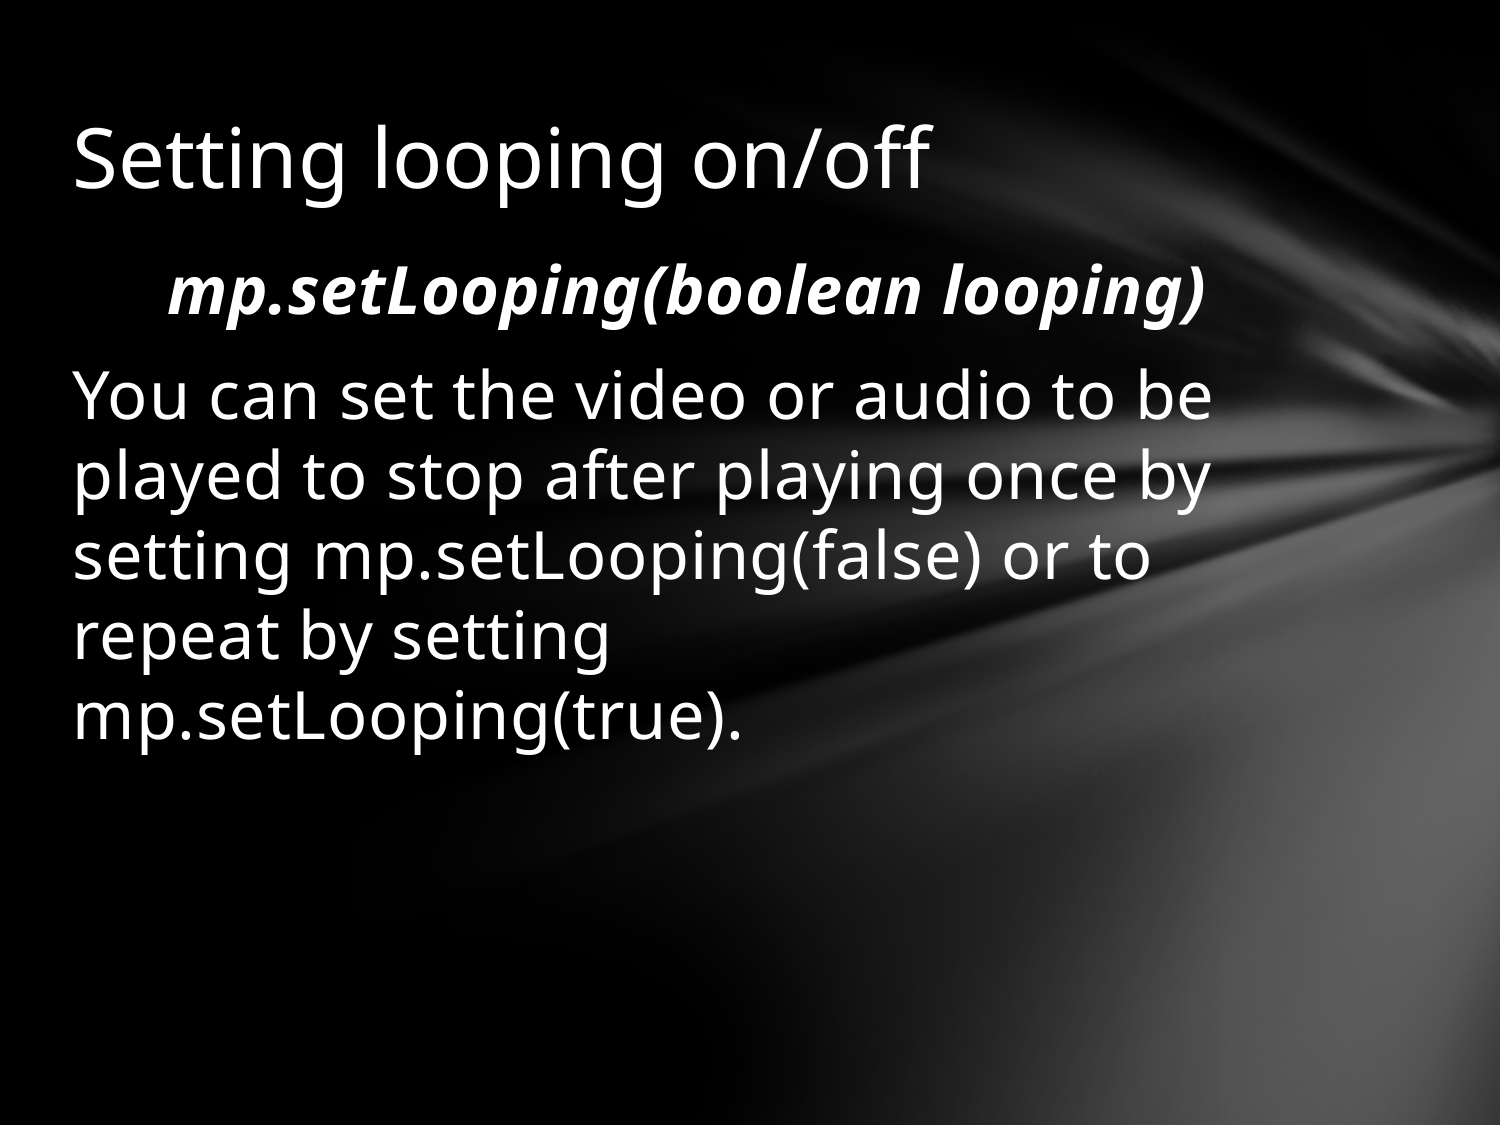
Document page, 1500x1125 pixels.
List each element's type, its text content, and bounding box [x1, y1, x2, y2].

title Setting looping on/off [57, 37, 1318, 213]
list mp.setLooping(boolean looping) You can set the video or audio to be played to stop after playing once by setting mp.setLooping(false) or to repeat by setting mp.setLooping(true). [57, 239, 1318, 1015]
